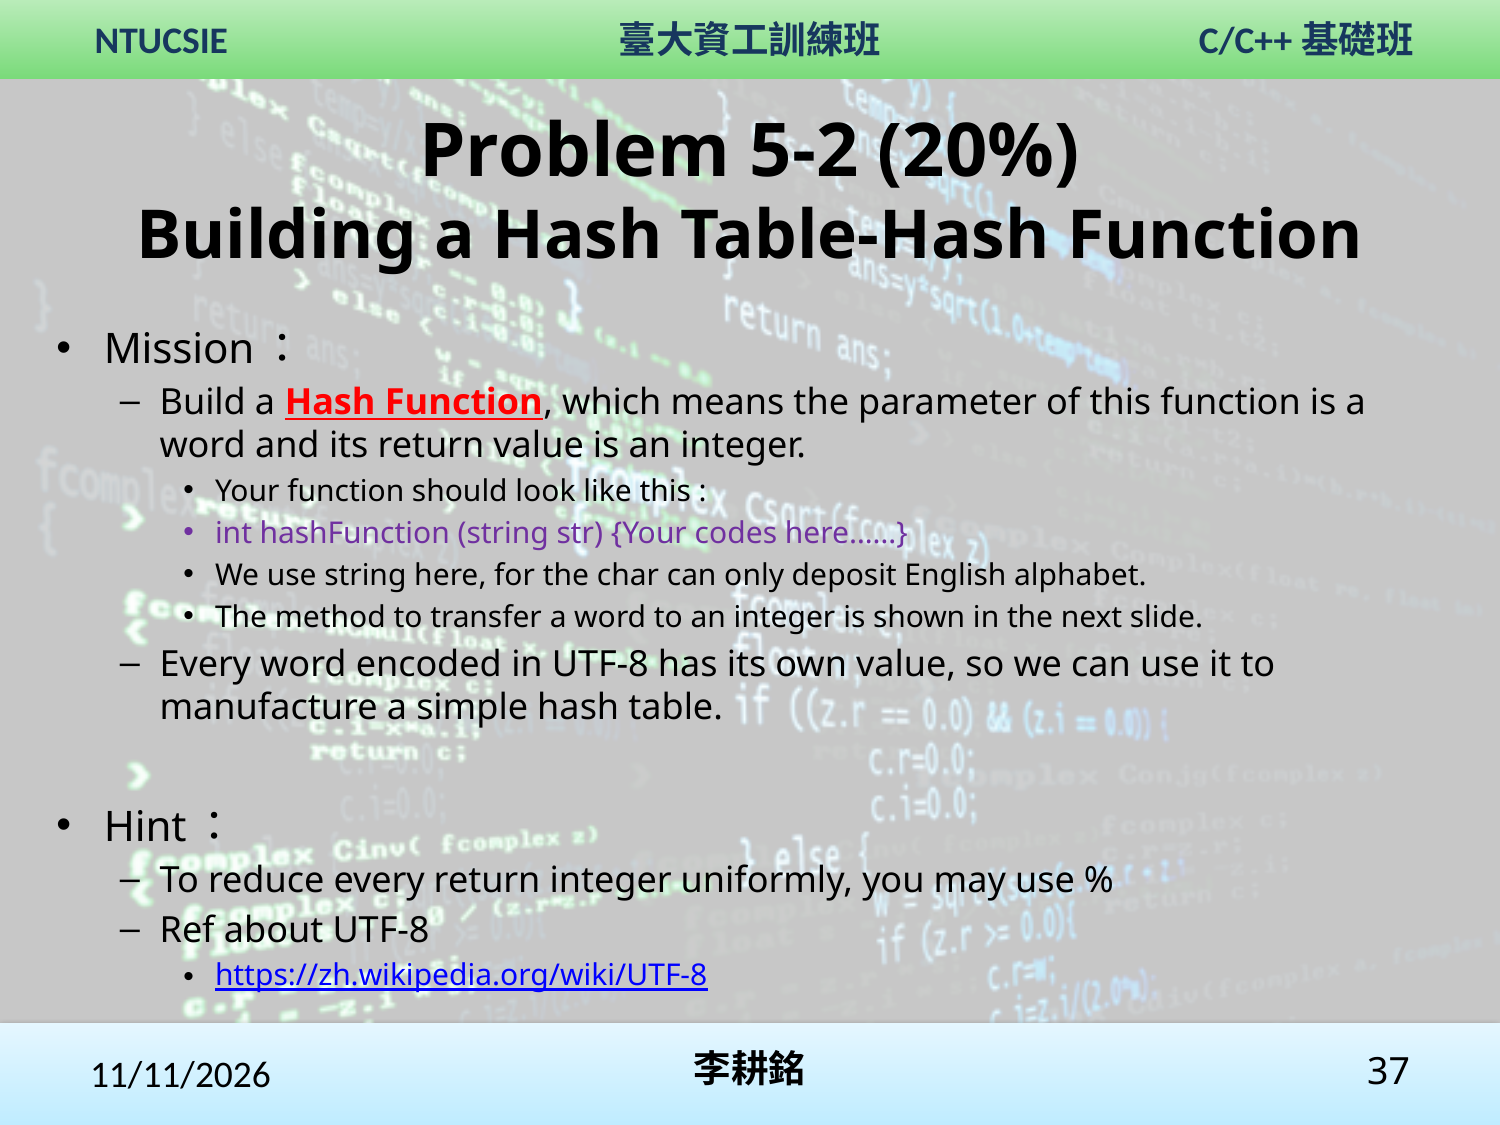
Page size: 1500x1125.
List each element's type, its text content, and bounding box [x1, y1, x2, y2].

footer 李耕銘 [512, 1042, 988, 1103]
list Mission： Build a Hash Function, which means the parameter of this function is a word and its return value is an integer. Your function should look like this : int hashFunction (string str) {Your codes here……} We use string here, for the char can only deposit English alphabet. The method to transfer a word to an integer is shown in the next slide. Every word encoded in UTF-8 has its own value, so we can use it to manufacture a simple hash table. Hint： To reduce every return integer uniformly, you may use % Ref about UTF-8 https://zh.wikipedia.org/wiki/UTF-8 [41, 262, 1459, 1005]
slide_number 37 [1074, 1042, 1425, 1103]
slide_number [75, 1042, 425, 1103]
title Problem 5-2 (20%) Building a Hash Table-Hash Function [75, 93, 1425, 262]
